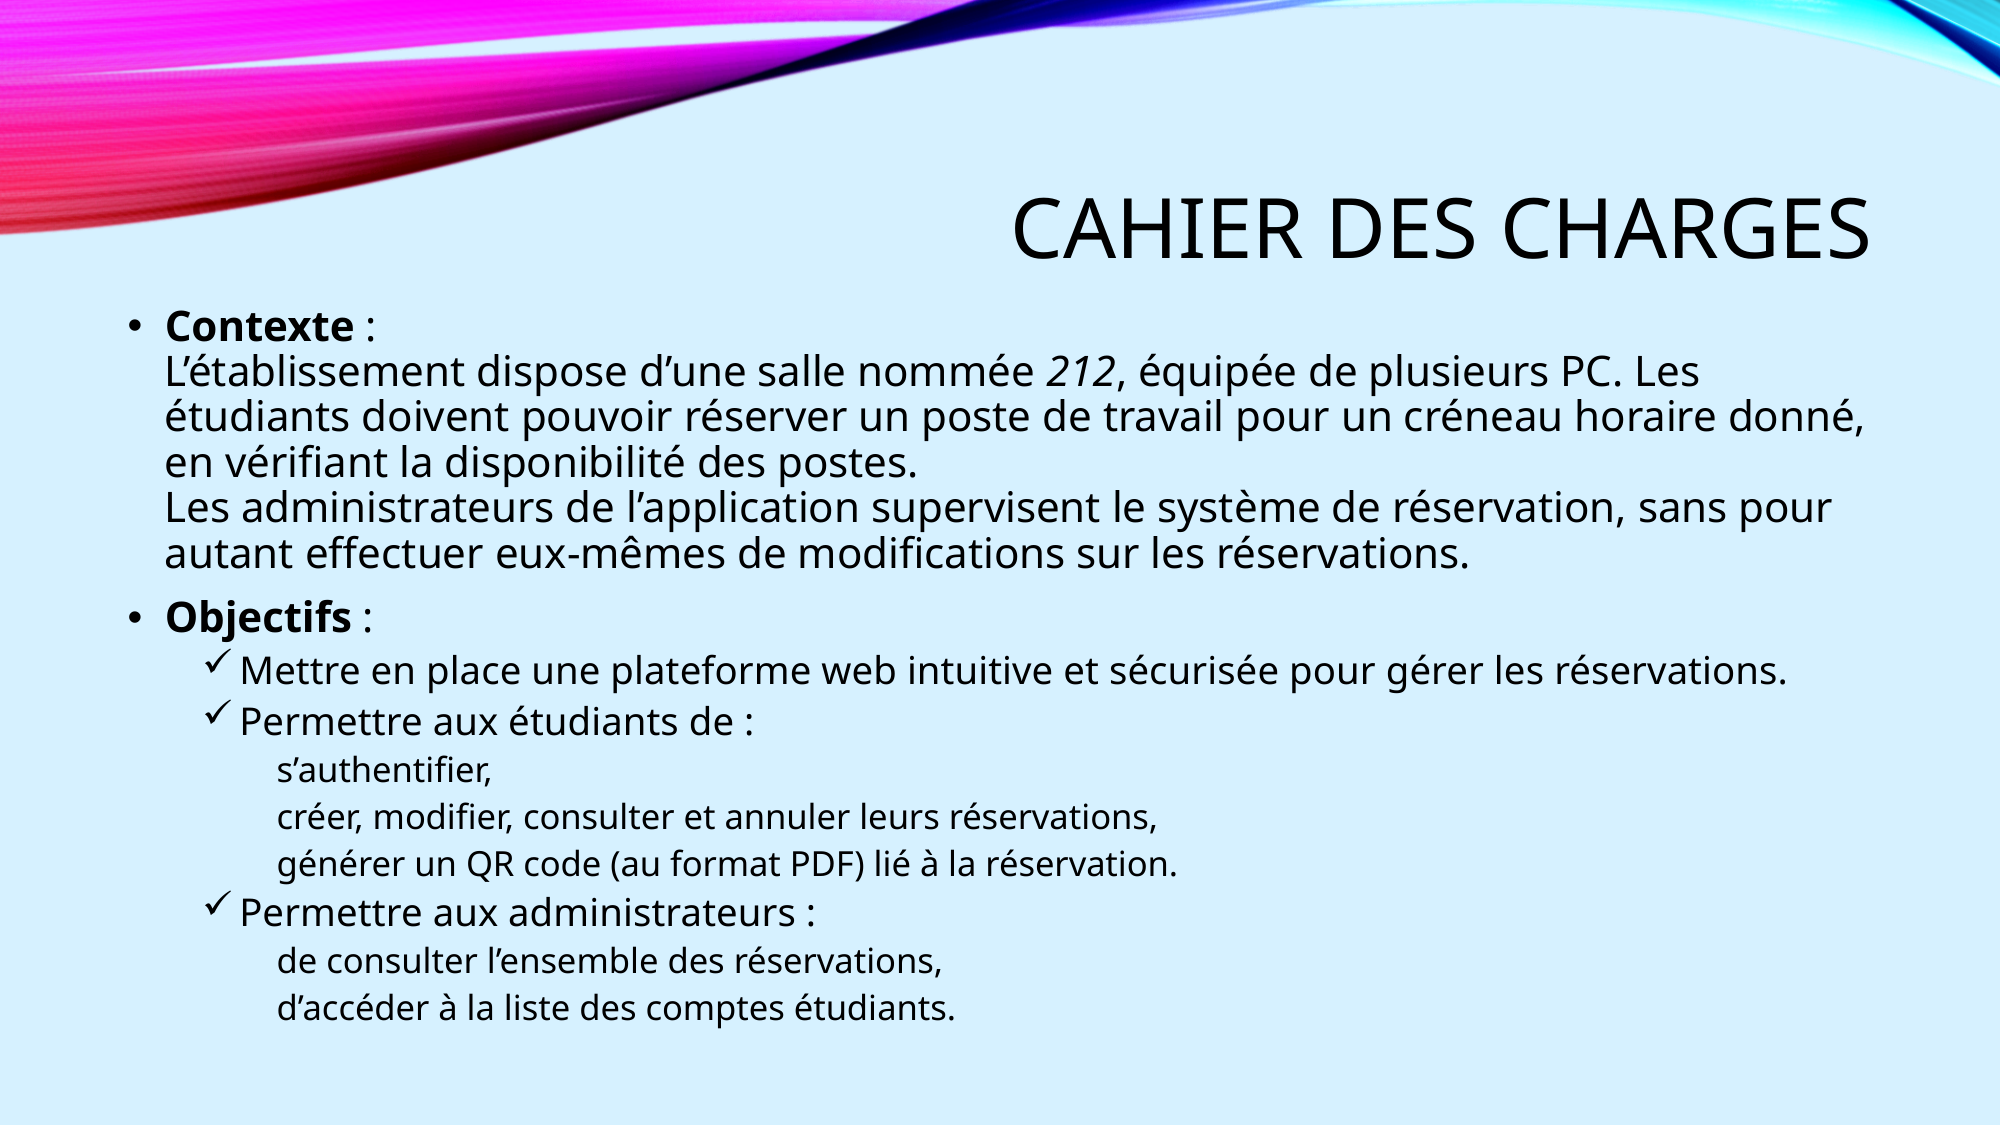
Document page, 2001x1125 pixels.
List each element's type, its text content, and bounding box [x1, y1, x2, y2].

picture [1910, 0, 2000, 45]
picture [1890, 0, 2000, 75]
list Contexte : L’établissement dispose d’une salle nommée 212, équipée de plusieurs PC. Les étudiants doivent pouvoir réserver un poste de travail pour un créneau horaire donné, en vérifiant la disponibilité des postes. Les administrateurs de l’application supervisent le système de réservation, sans pour autant effectuer eux-mêmes de modifications sur les réservations. Objectifs : Mettre en place une plateforme web intuitive et sécurisée pour gérer les réservations. Permettre aux étudiants de : s’authentifier, créer, modifier, consulter et annuler leurs réservations, générer un QR code (au format PDF) lié à la réservation. Permettre aux administrateurs : de consulter l’ensemble des réservations, d’accéder à la liste des comptes étudiants. [112, 297, 1888, 1043]
title Cahier des charges [474, 125, 1888, 297]
picture [0, 0, 2000, 237]
